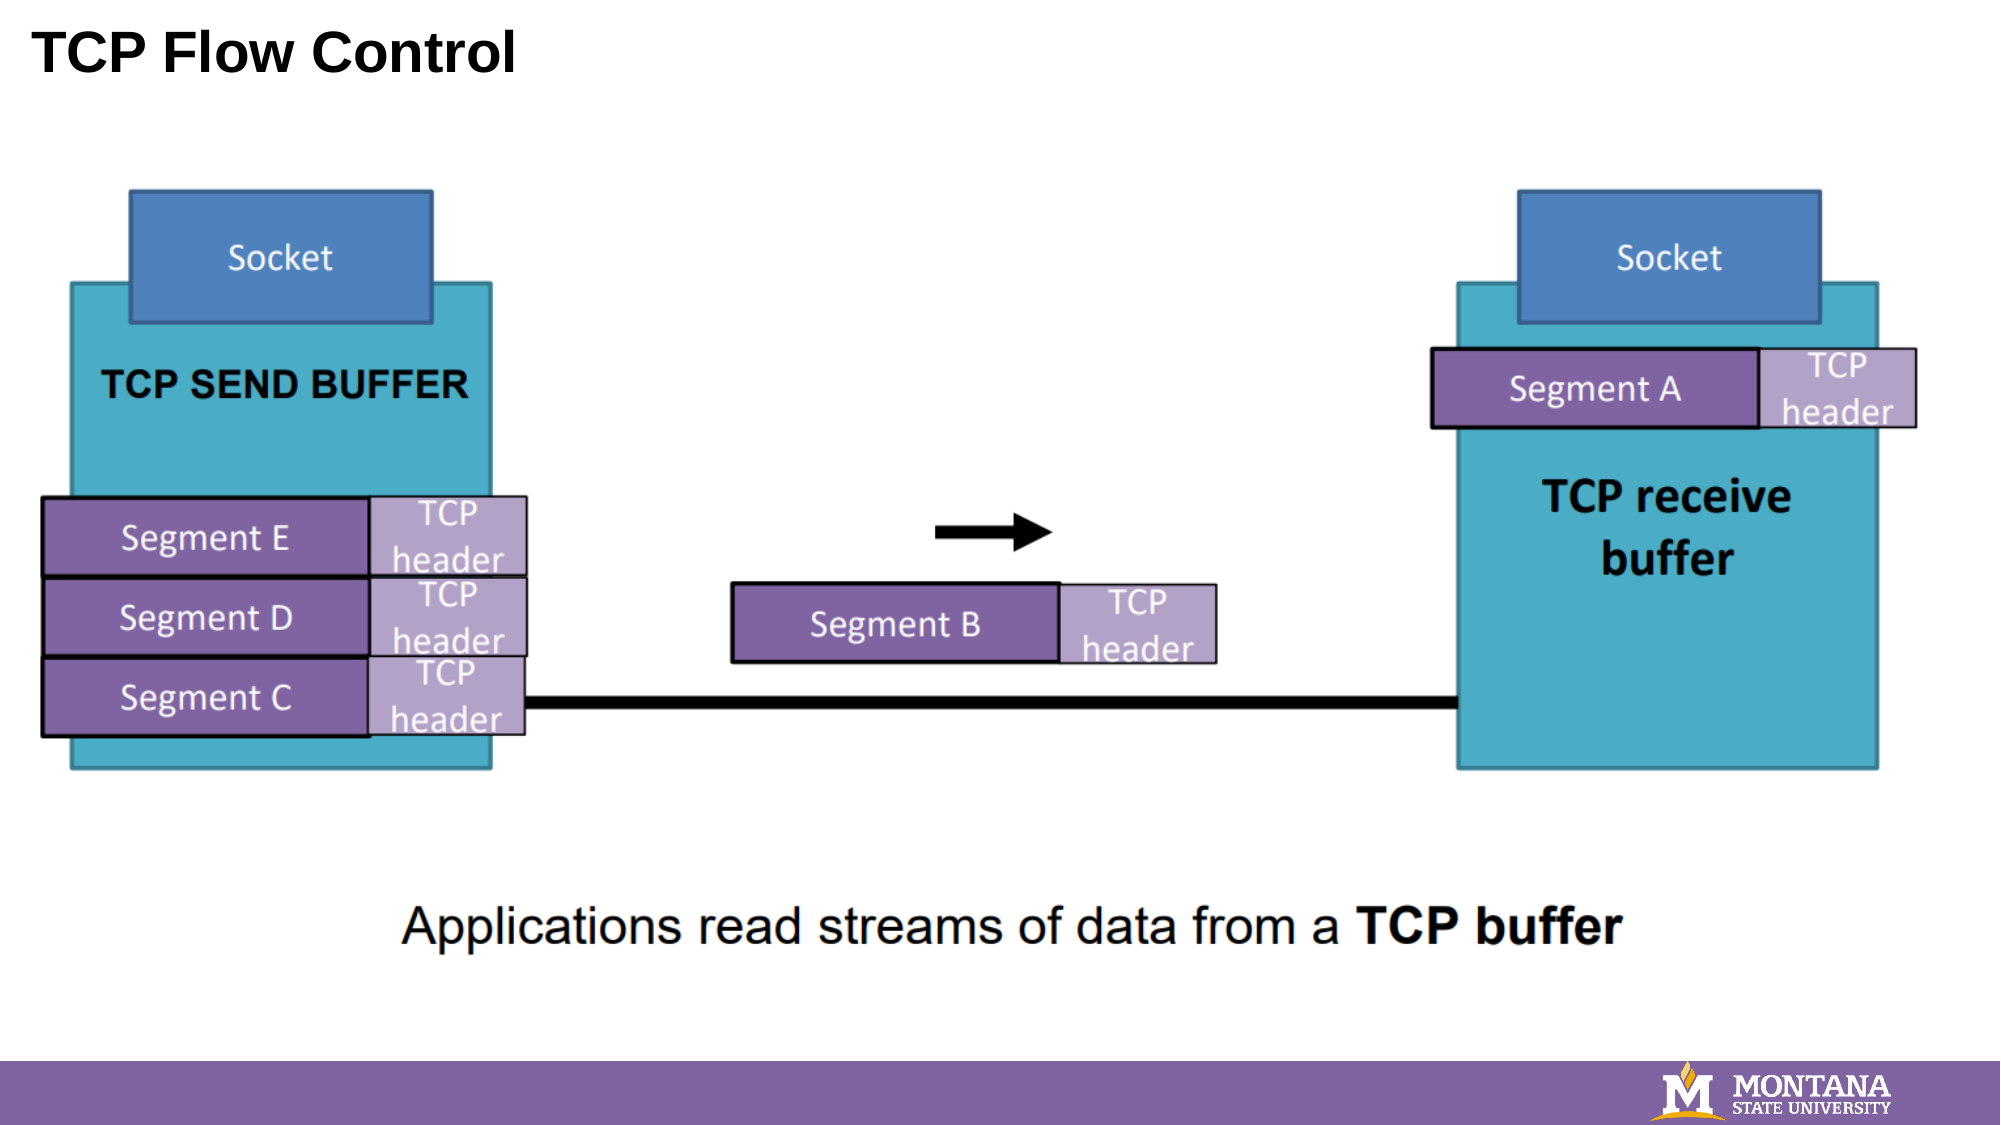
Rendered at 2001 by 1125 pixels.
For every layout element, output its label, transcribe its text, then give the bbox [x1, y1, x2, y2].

picture [0, 159, 2000, 965]
text_box TCP Flow Control [16, 7, 534, 92]
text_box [0, 1060, 1647, 1125]
picture [1649, 1060, 1892, 1122]
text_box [1892, 1060, 2000, 1125]
